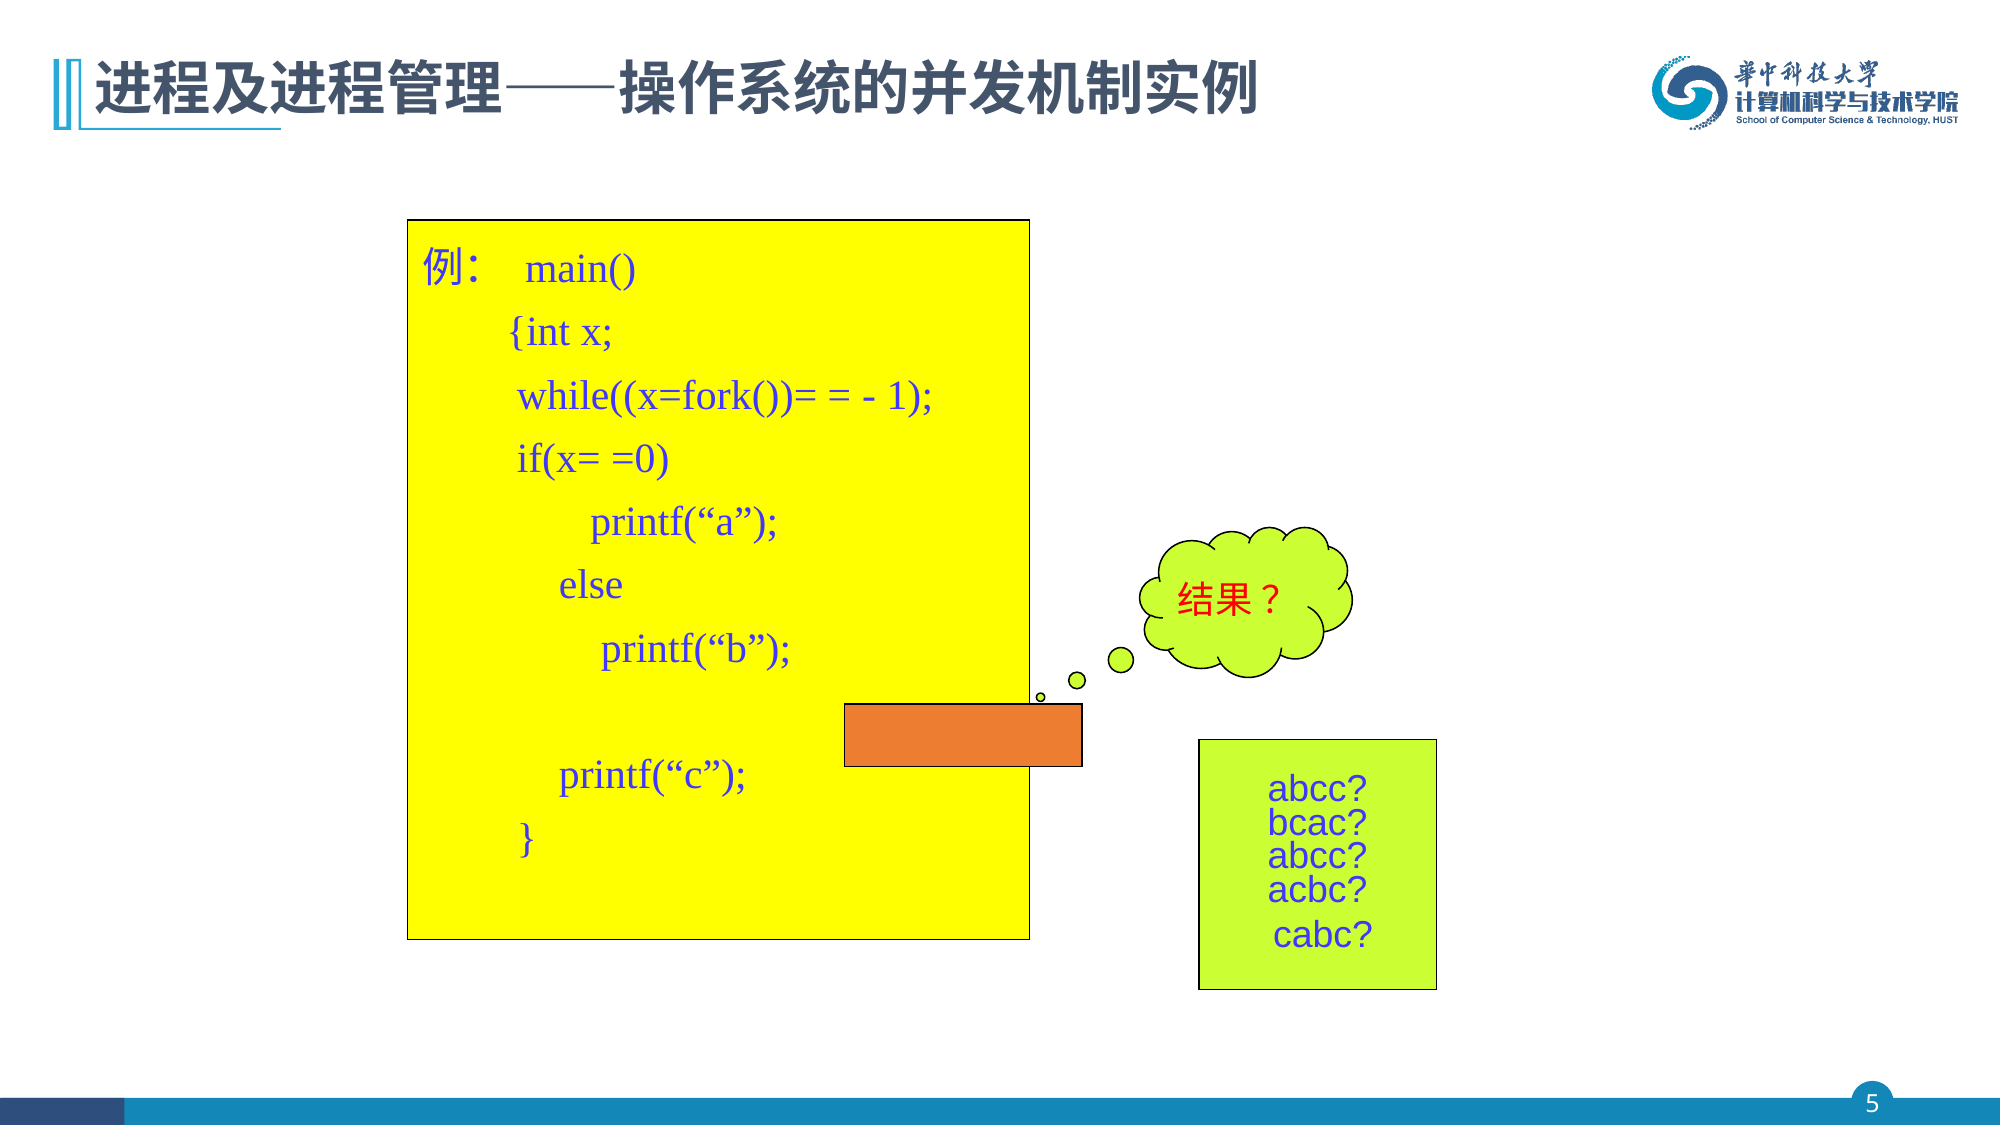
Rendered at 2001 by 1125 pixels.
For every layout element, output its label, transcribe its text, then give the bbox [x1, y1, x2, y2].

title 进程及进程管理——操作系统的并发机制实例 [80, 51, 1653, 137]
picture [1653, 56, 1958, 130]
text_box 结果 ？ [1068, 672, 1086, 689]
picture [1653, 56, 1678, 79]
text_box abcc? bcac? abcc? acbc? cabc? [1198, 739, 1437, 990]
text_box 结果 ？ [1139, 527, 1353, 678]
text_box 例： main() {int x; while((x=fork())= = - 1); if(x= =0) printf(“a”); else printf(“b”); printf(“c”); } [407, 219, 1030, 940]
text_box 结果 ？ [1108, 647, 1134, 673]
text_box [844, 704, 1082, 767]
text_box 结果 ？ [1036, 693, 1045, 702]
